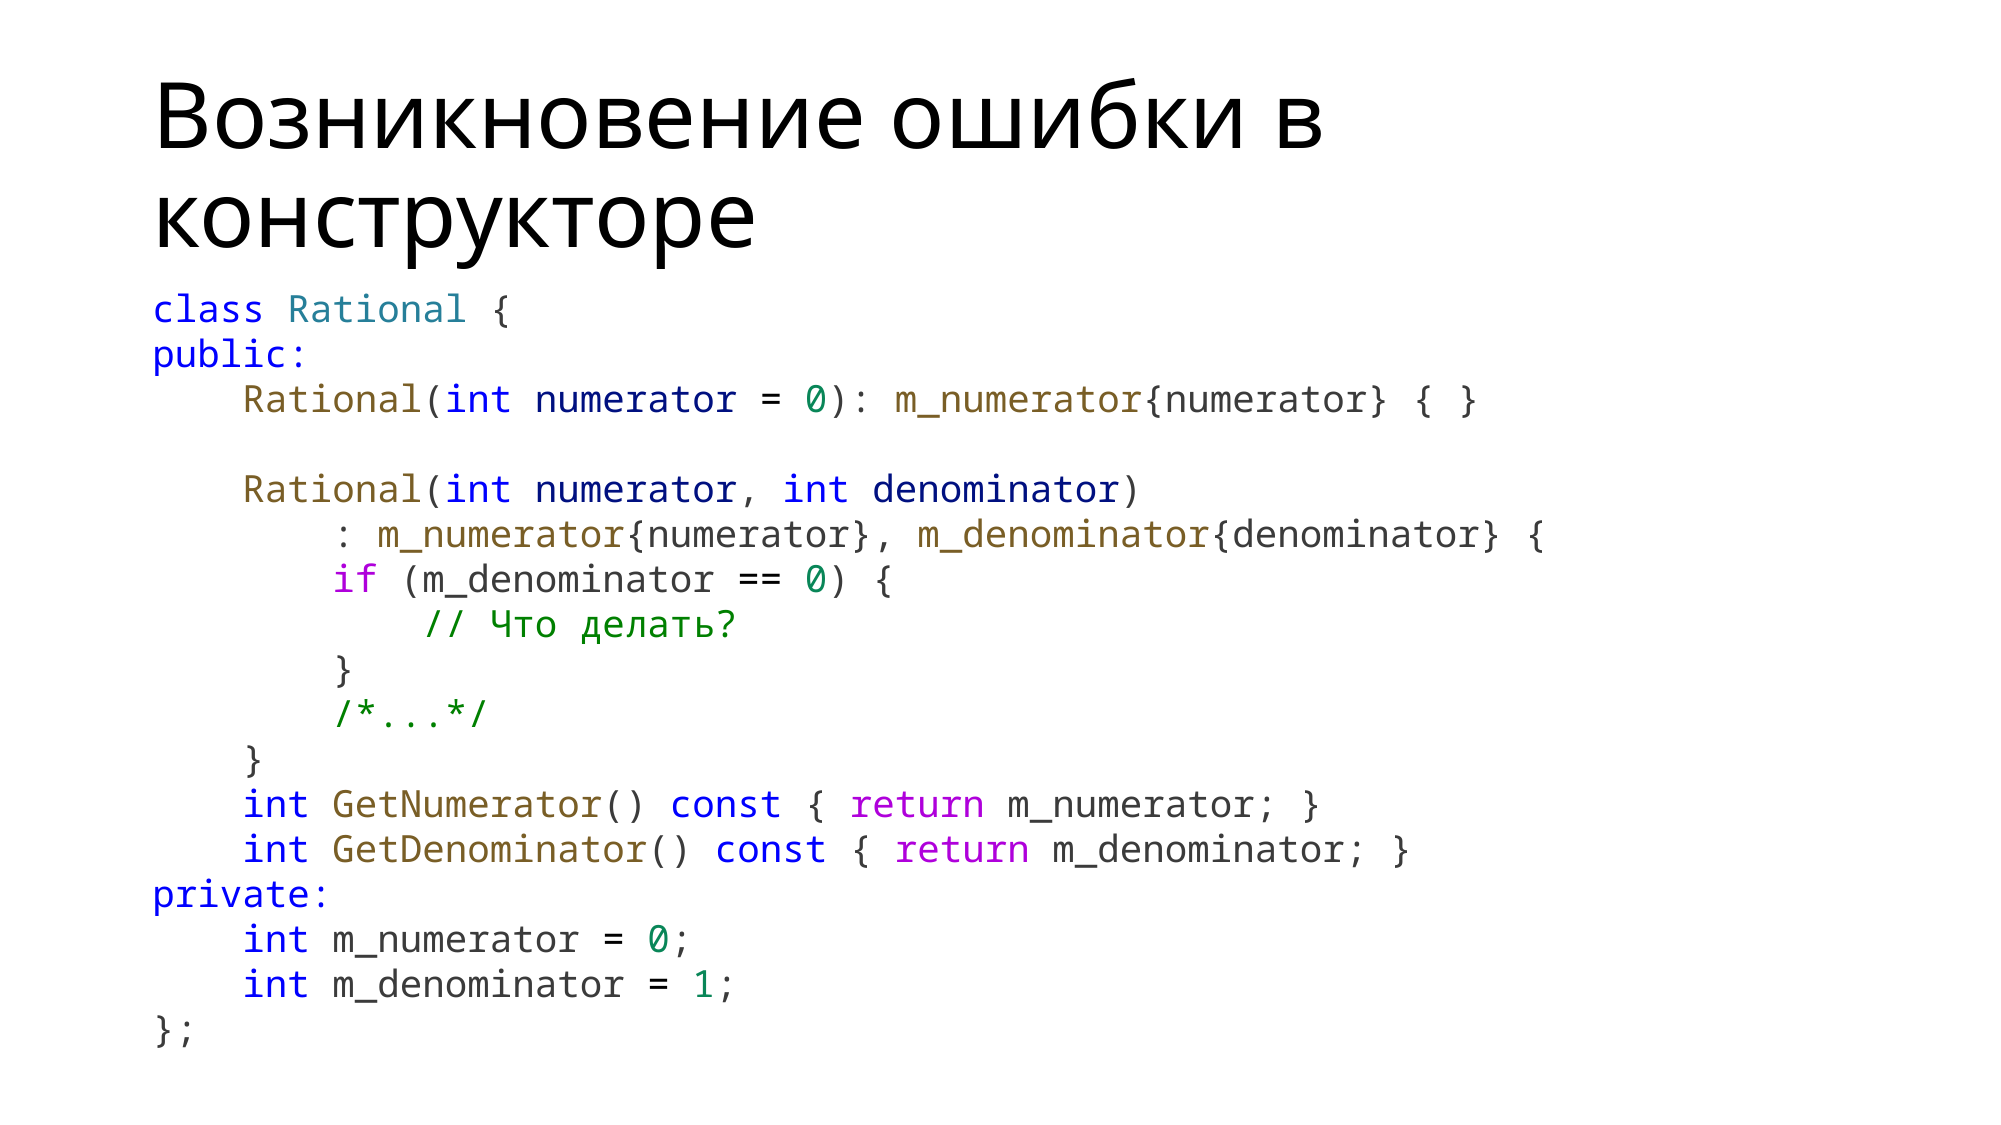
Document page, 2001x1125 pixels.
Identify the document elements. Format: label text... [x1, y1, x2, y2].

title Возникновение ошибки в конструкторе [137, 59, 1863, 277]
text_box class Rational { public: Rational(int numerator = 0): m_numerator{numerator} { } Rational(int numerator, int denominator) : m_numerator{numerator}, m_denominator{denominator} { if (m_denominator == 0) { // Что делать? } /*...*/ } int GetNumerator() const { return m_numerator; } int GetDenominator() const { return m_denominator; } private: int m_numerator = 0; int m_denominator = 1; }; [137, 277, 1863, 1058]
